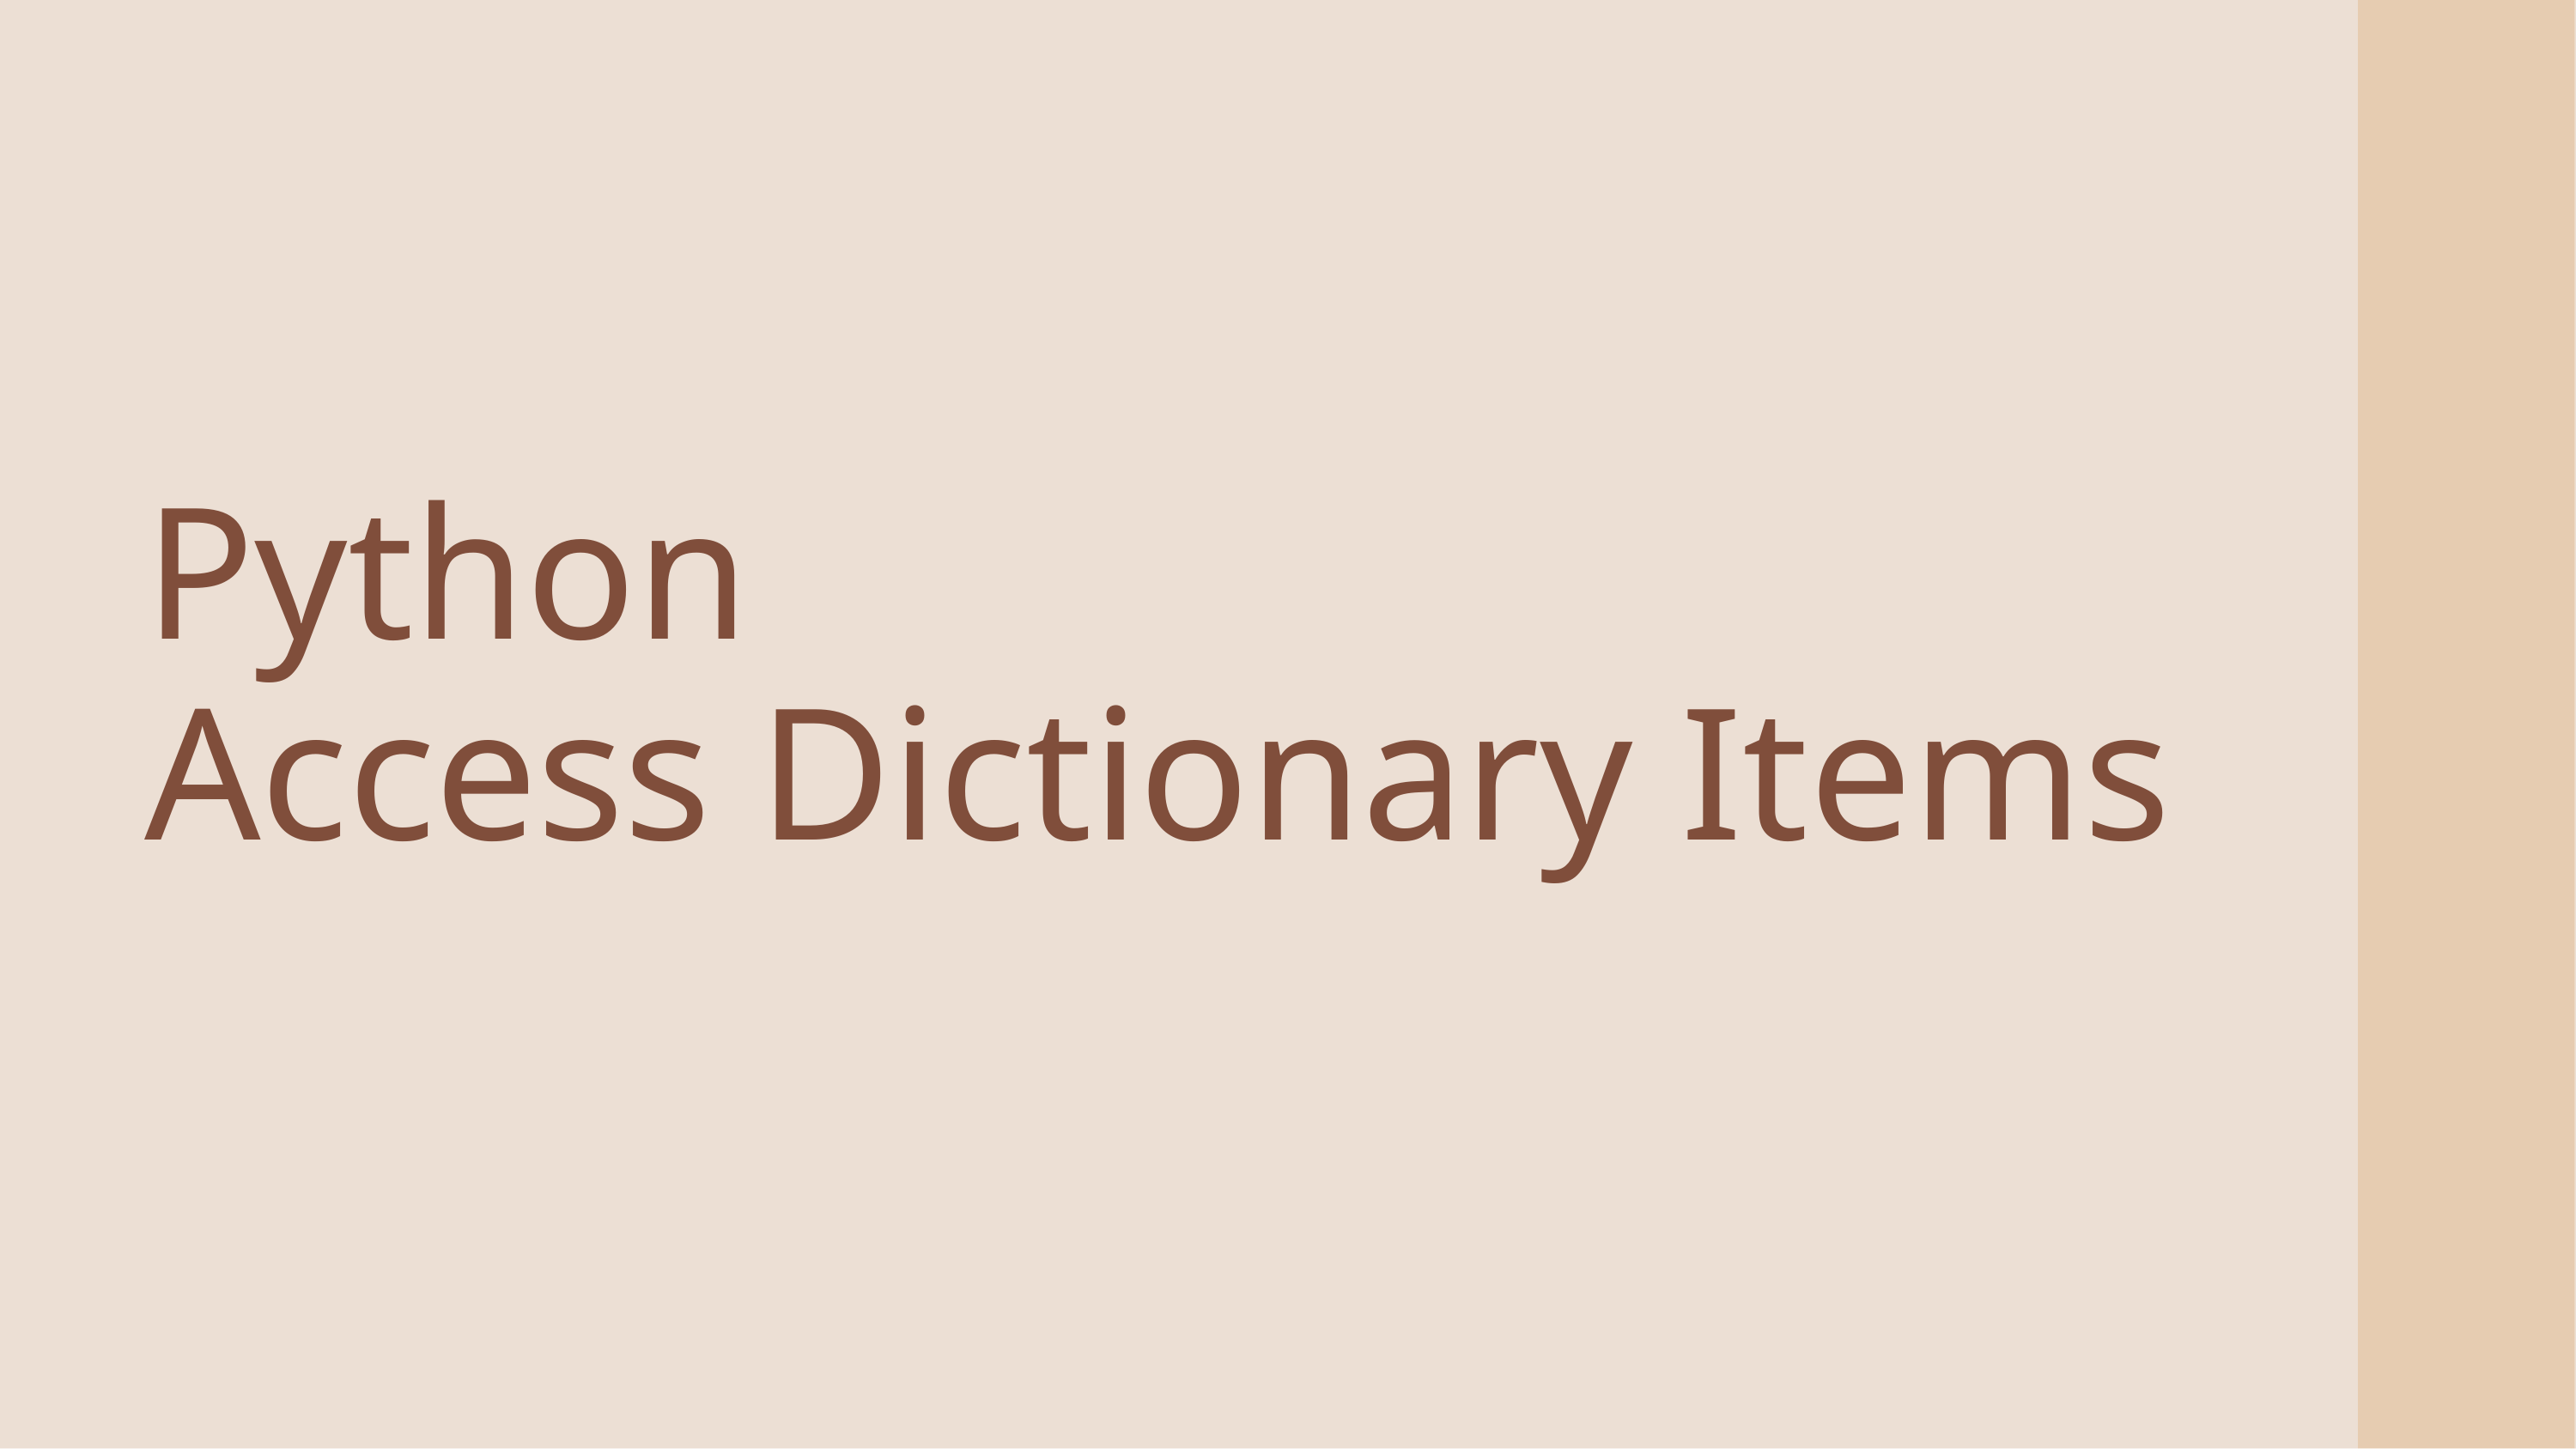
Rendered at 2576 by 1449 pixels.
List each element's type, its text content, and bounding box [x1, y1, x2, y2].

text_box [2357, 0, 2576, 1449]
title Python Access Dictionary Items [143, 276, 2331, 877]
text_box [0, 0, 2357, 1449]
